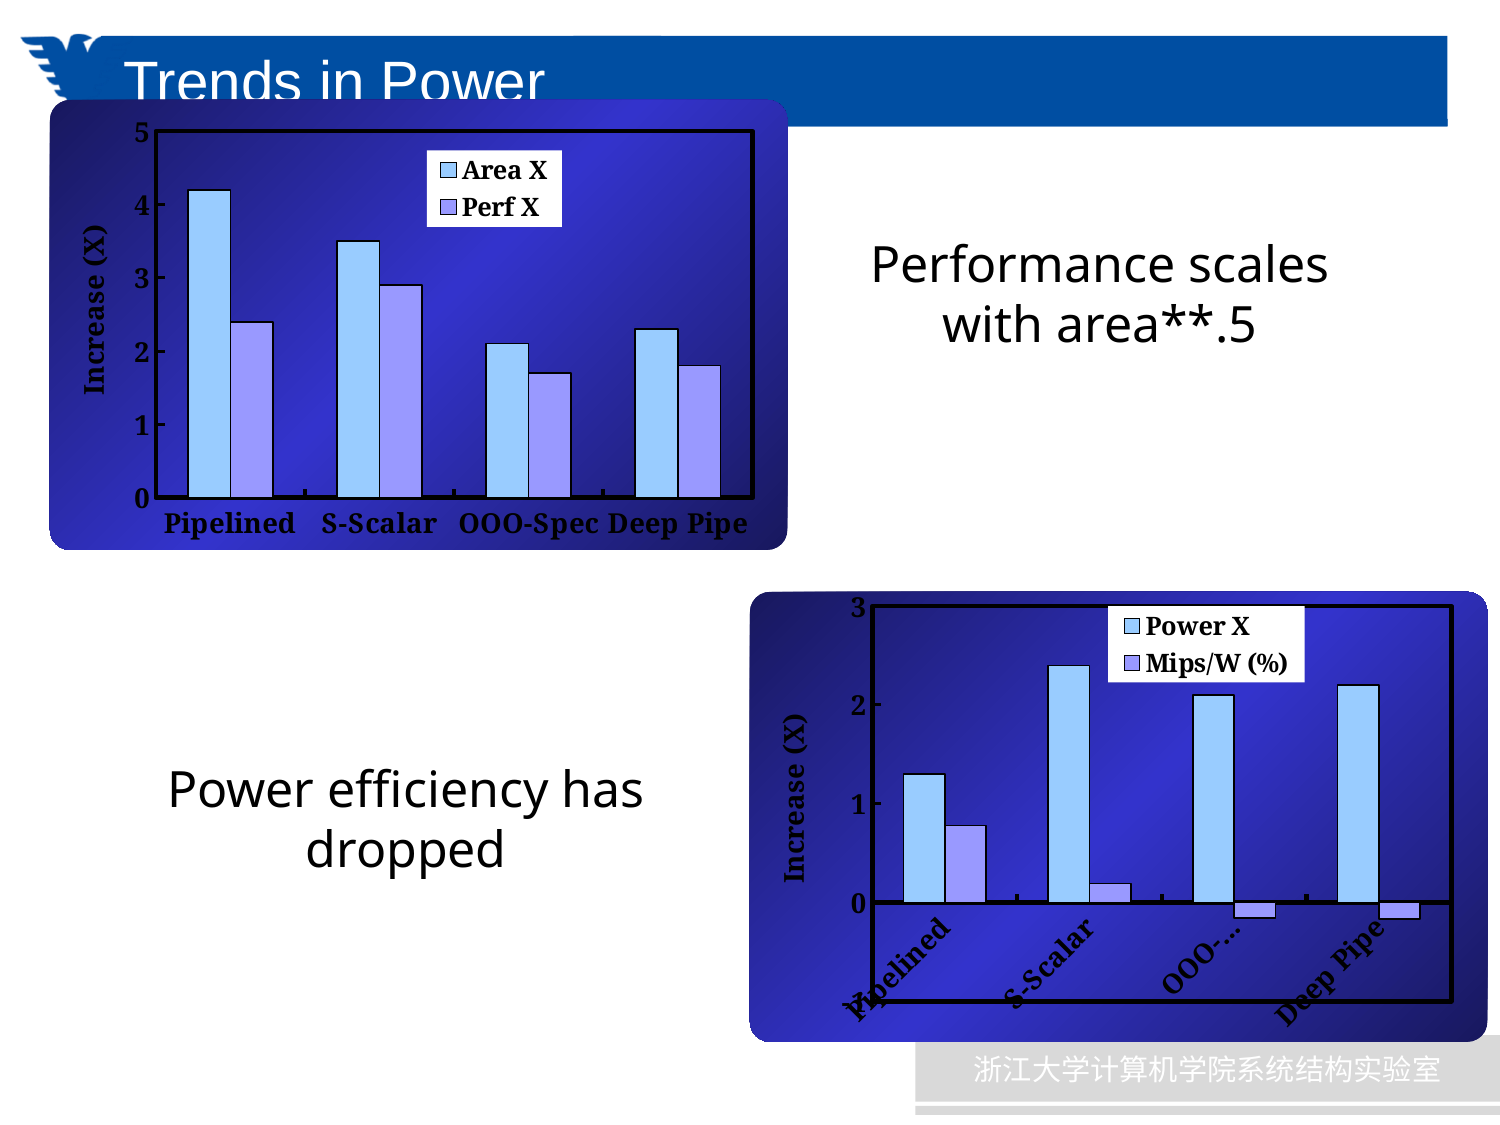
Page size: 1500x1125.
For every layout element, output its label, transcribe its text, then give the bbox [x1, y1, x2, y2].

text_box Power efficiency has dropped [137, 749, 675, 885]
text_box Performance scales with area**.5 [837, 224, 1363, 360]
title Trends in Power [108, 38, 1406, 121]
picture [5, 19, 148, 127]
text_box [745, 570, 1492, 1047]
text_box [45, 95, 792, 572]
